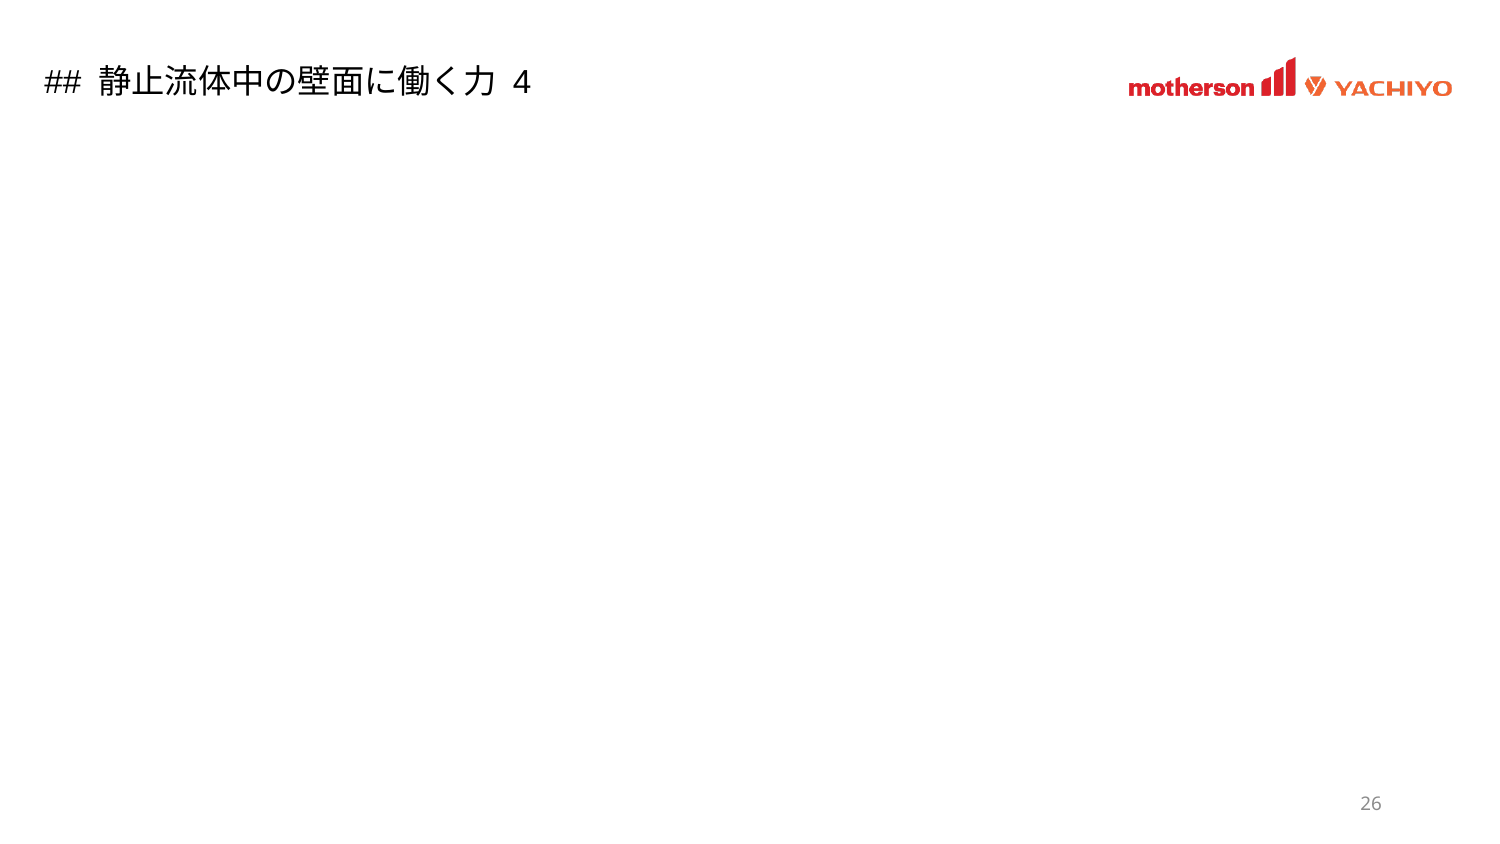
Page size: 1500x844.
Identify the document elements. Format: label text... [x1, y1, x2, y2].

slide_number ‹#› [1059, 782, 1397, 827]
picture [1234, 57, 1452, 96]
title ## 静止流体中の壁面に働く力 4 [44, 36, 1234, 101]
